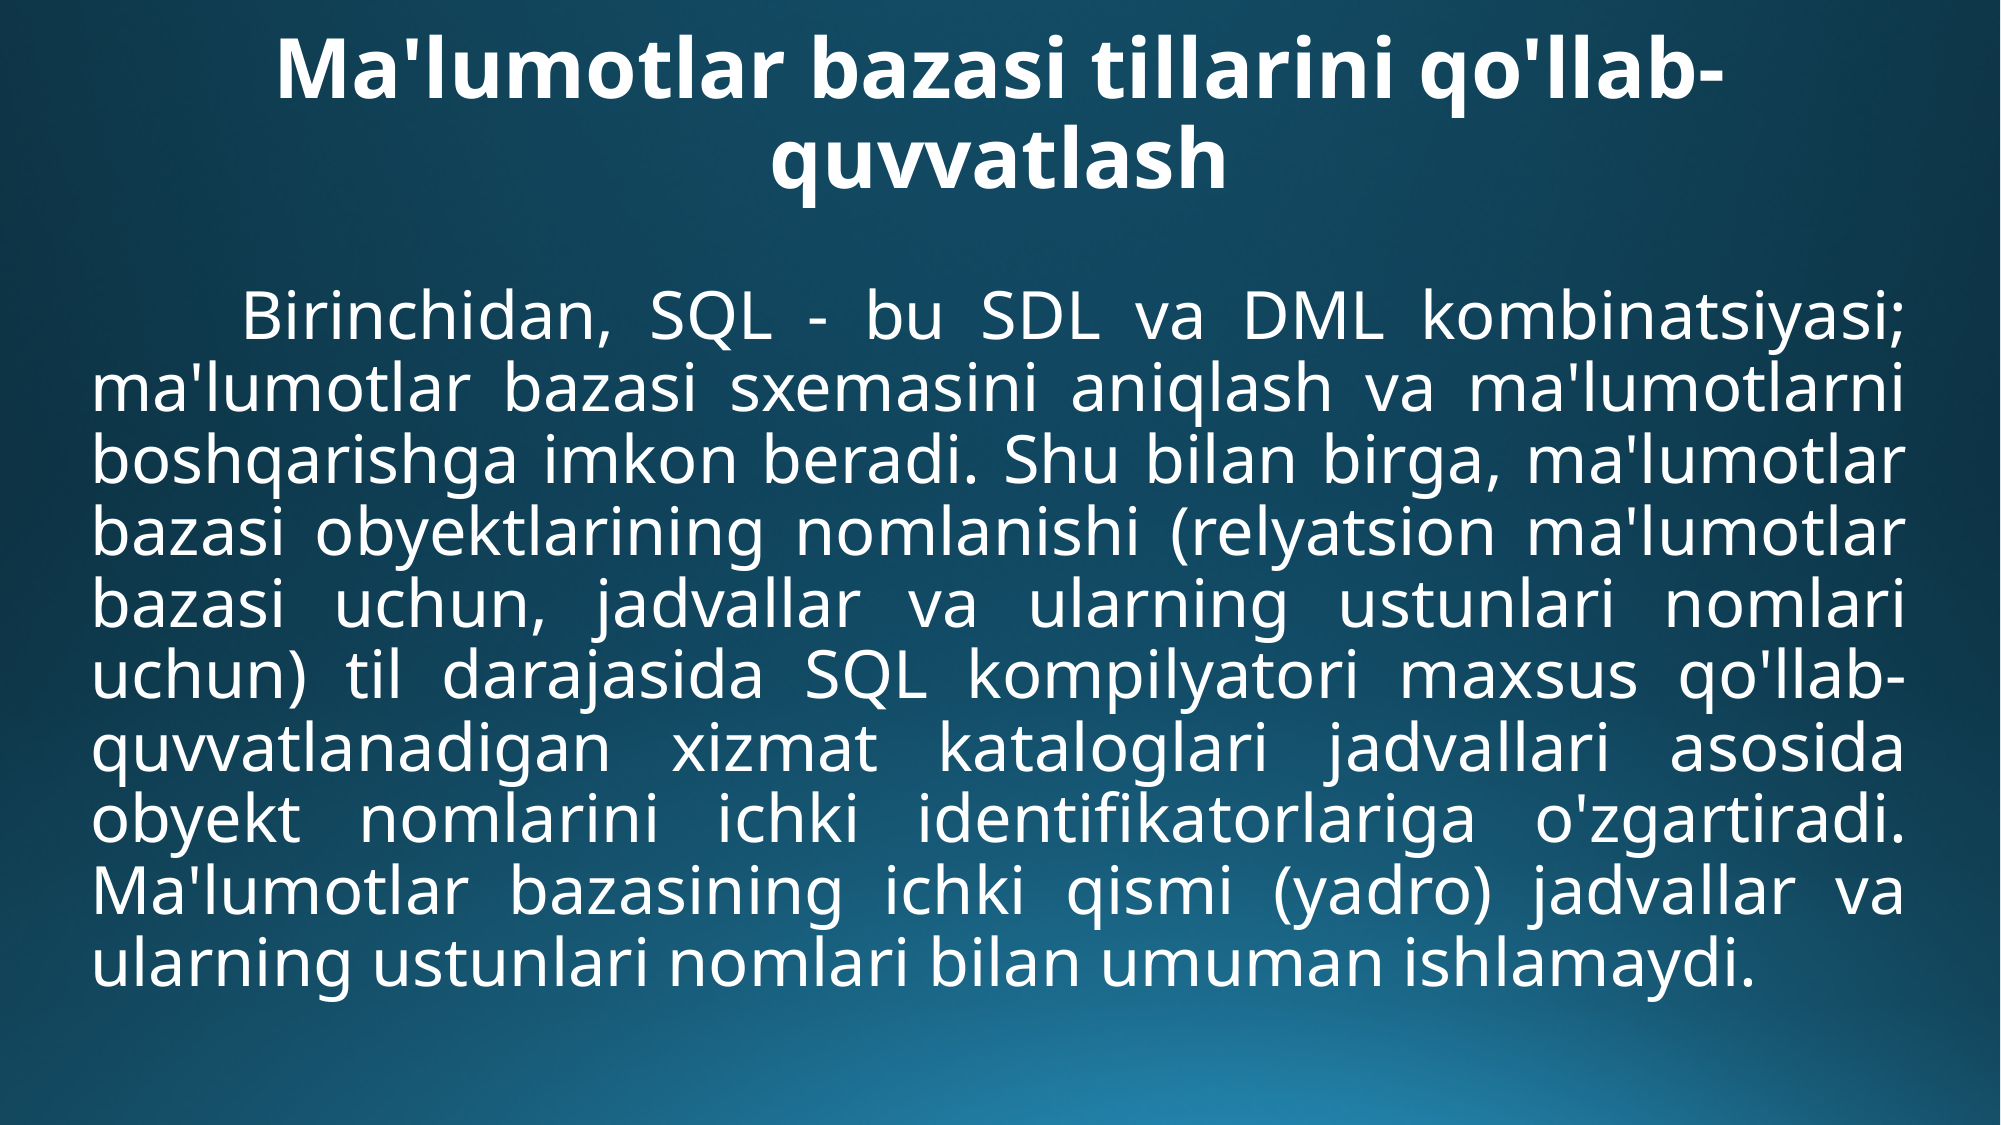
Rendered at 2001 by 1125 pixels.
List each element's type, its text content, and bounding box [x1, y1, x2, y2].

list Birinchidan, SQL - bu SDL va DML kombinatsiyasi; ma'lumotlar bazasi sxemasini aniqlash va ma'lumotlarni boshqarishga imkon beradi. Shu bilan birga, ma'lumotlar bazasi obyektlarining nomlanishi (relyatsion ma'lumotlar bazasi uchun, jadvallar va ularning ustunlari nomlari uchun) til darajasida SQL kompilyatori maxsus qo'llab-quvvatlanadigan xizmat kataloglari jadvallari asosida obyekt nomlarini ichki identifikatorlariga o'zgartiradi. Ma'lumotlar bazasining ichki qismi (yadro) jadvallar va ularning ustunlari nomlari bilan umuman ishlamaydi. [75, 173, 1925, 1073]
picture [0, 0, 2001, 1125]
title Ma'lumotlar bazasi tillarini qo'llab-quvvatlash [137, 59, 1863, 173]
